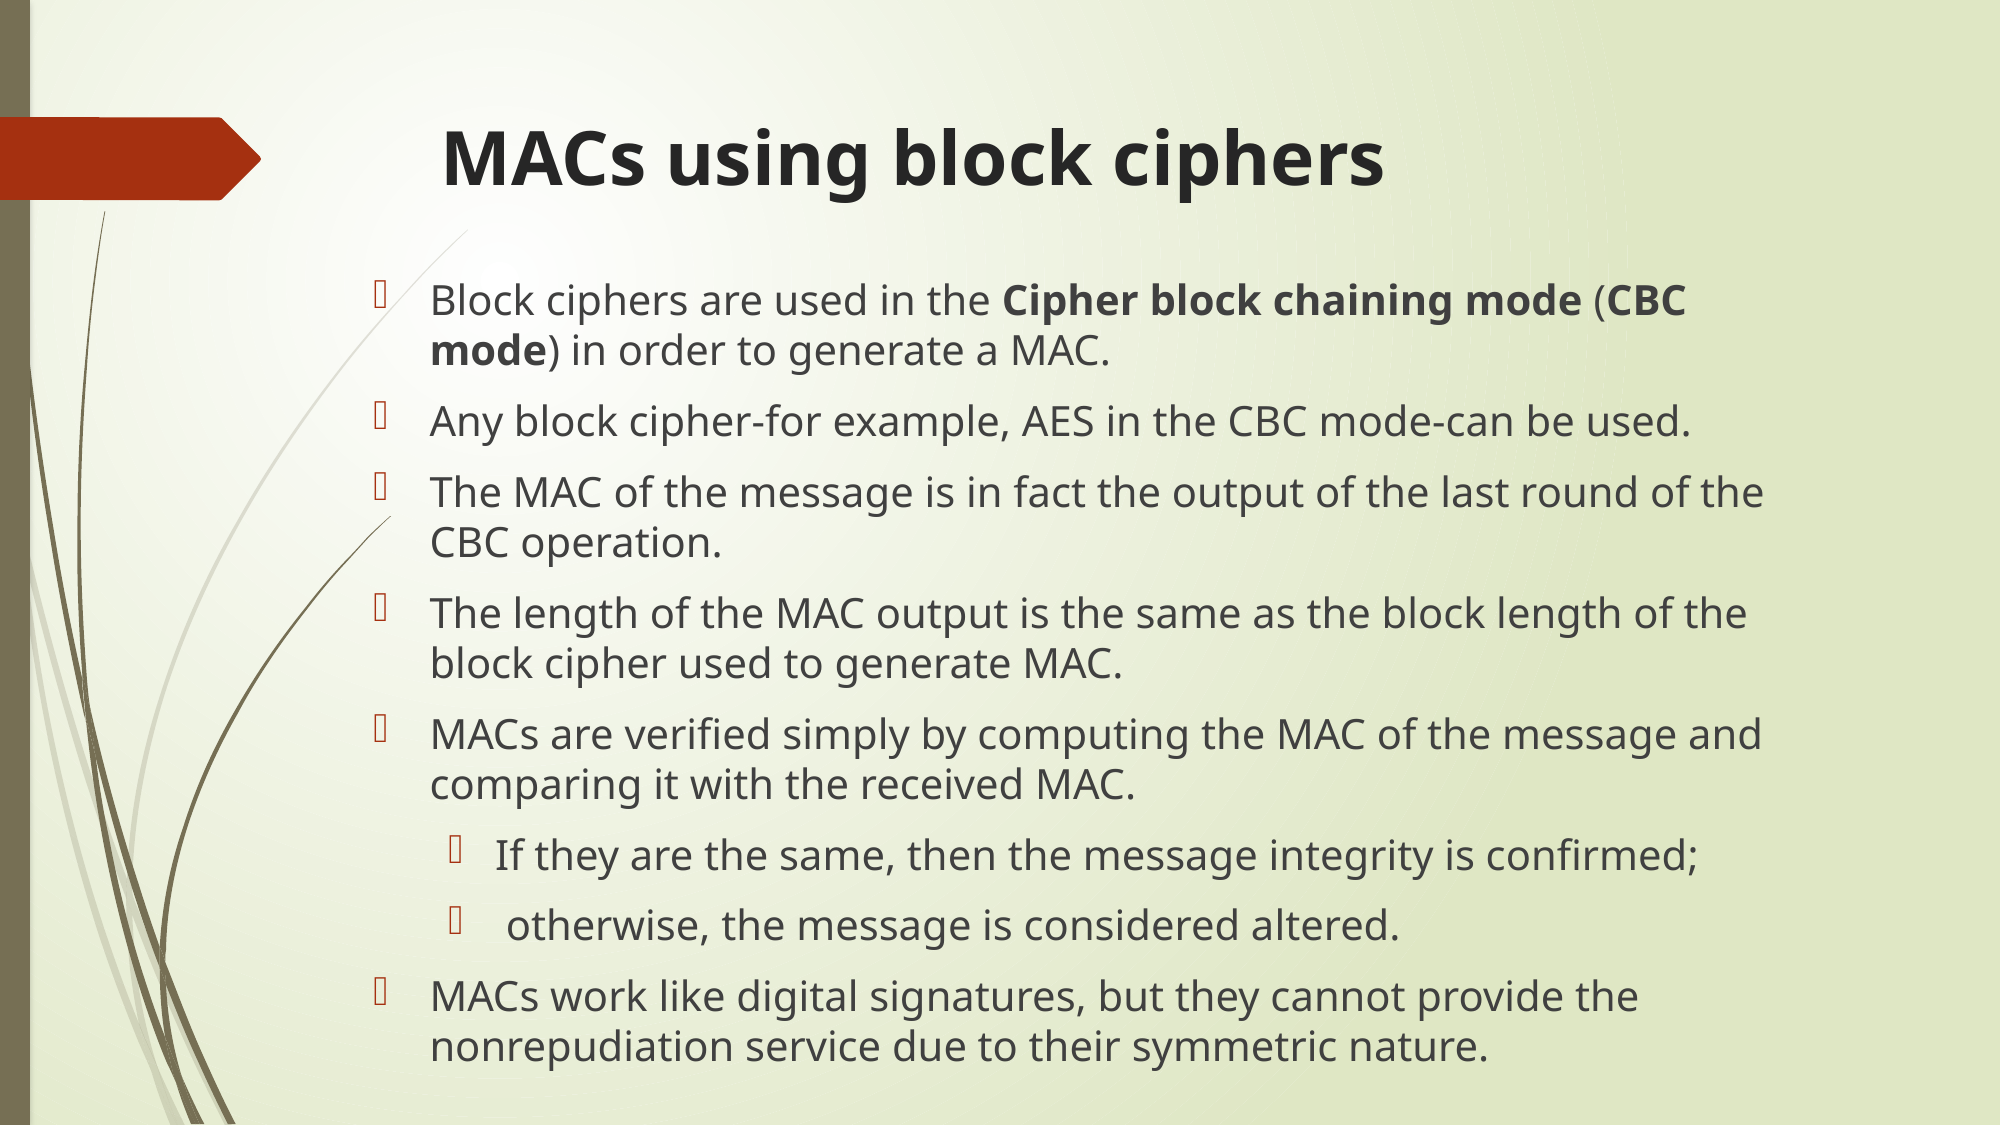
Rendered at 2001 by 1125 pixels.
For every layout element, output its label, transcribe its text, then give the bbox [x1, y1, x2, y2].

title MACs using block ciphers [425, 102, 1888, 313]
list Block ciphers are used in the Cipher block chaining mode (CBC mode) in order to generate a MAC. Any block cipher-for example, AES in the CBC mode-can be used. The MAC of the message is in fact the output of the last round of the CBC operation. The length of the MAC output is the same as the block length of the block cipher used to generate MAC. MACs are verified simply by computing the MAC of the message and comparing it with the received MAC. If they are the same, then the message integrity is confirmed; otherwise, the message is considered altered. MACs work like digital signatures, but they cannot provide the nonrepudiation service due to their symmetric nature. [358, 266, 1821, 887]
